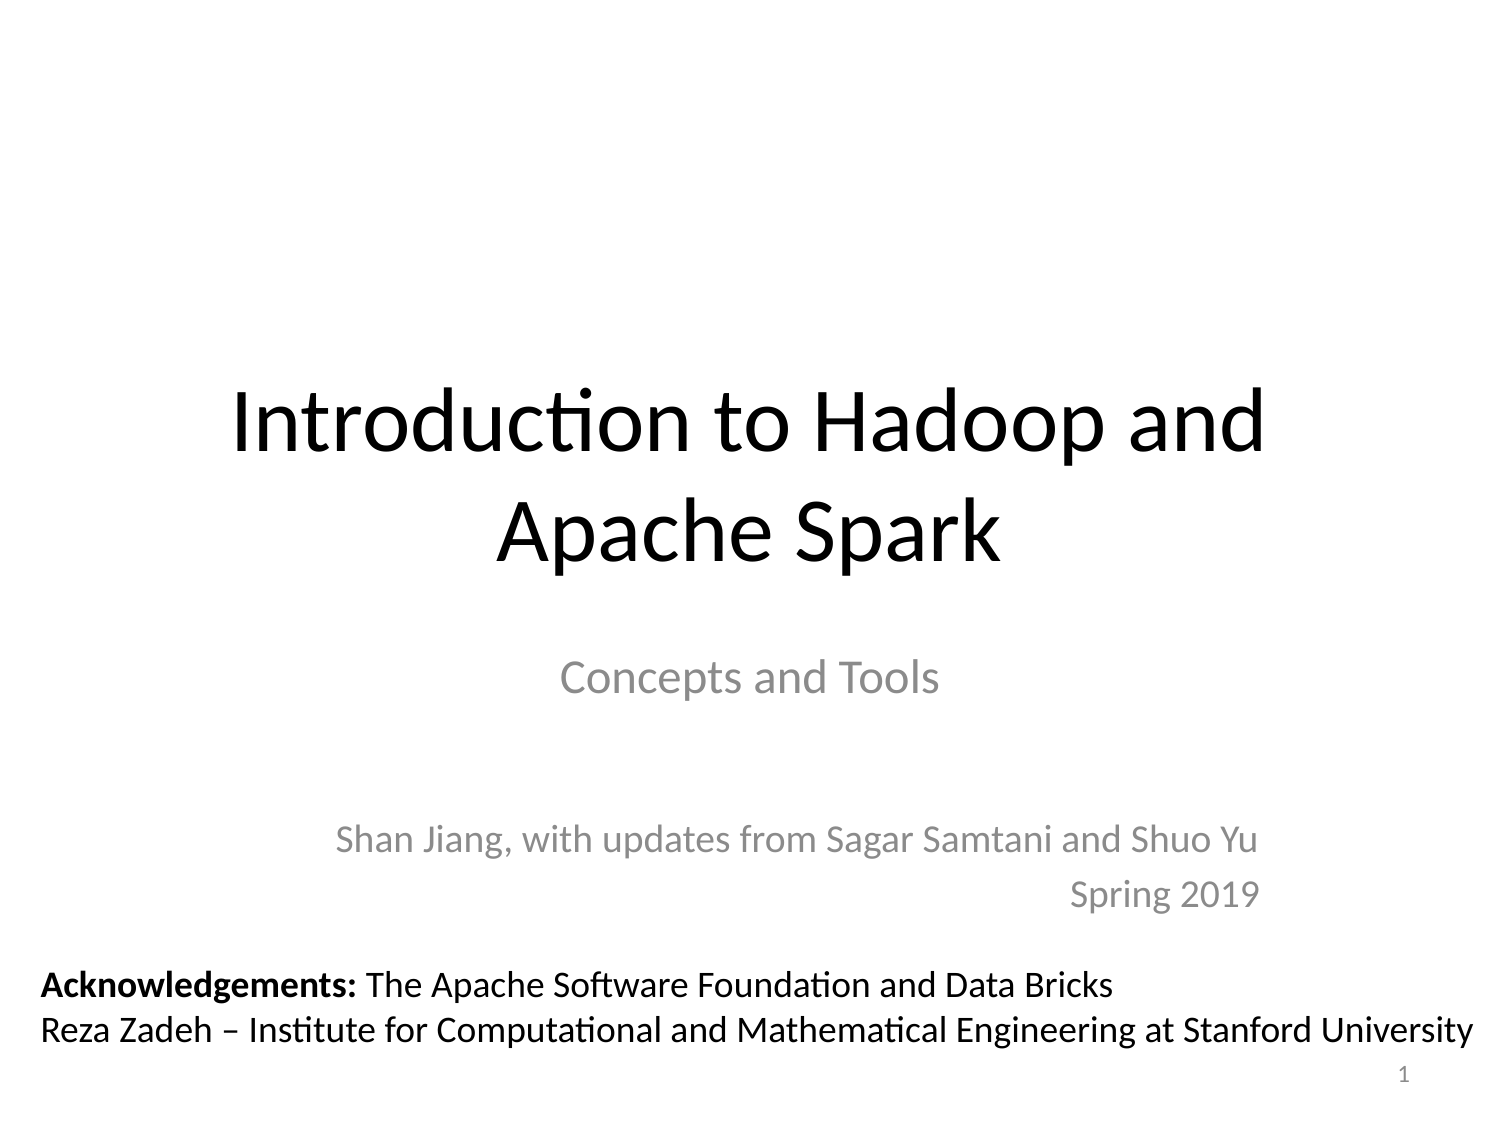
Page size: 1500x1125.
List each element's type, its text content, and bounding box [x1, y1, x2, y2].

text_box Acknowledgements: The Apache Software Foundation and Data Bricks Reza Zadeh – Institute for Computational and Mathematical Engineering at Stanford University [25, 952, 1491, 1057]
slide_number 1 [1074, 1057, 1425, 1103]
subtitle Concepts and Tools Shan Jiang, with updates from Sagar Samtani and Shuo Yu Spring 2019 [225, 637, 1275, 925]
title Introduction to Hadoop and Apache Spark [112, 349, 1388, 591]
